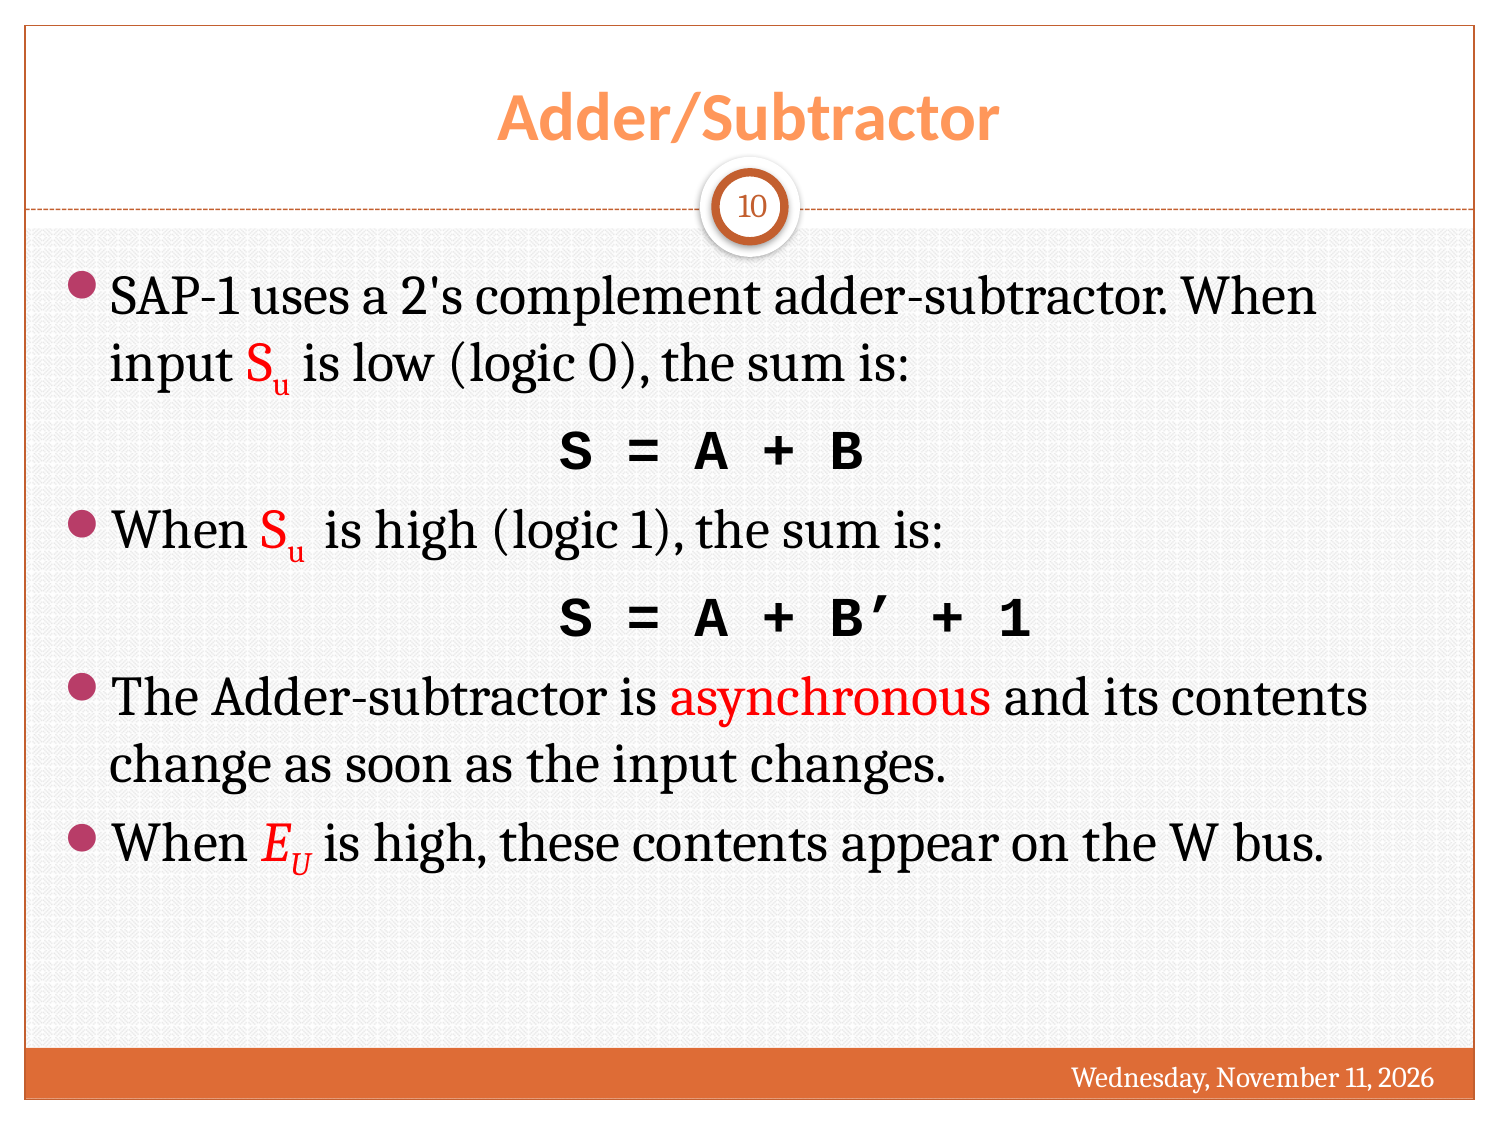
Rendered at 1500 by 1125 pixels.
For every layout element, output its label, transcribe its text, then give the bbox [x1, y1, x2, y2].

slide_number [950, 1050, 1450, 1111]
list SAP-1 uses a 2's complement adder-subtractor. When input Su is low (logic 0), the sum is: S = A + B When Su is high (logic 1), the sum is: S = A + B’ + 1 The Adder-subtractor is asynchronous and its contents change as soon as the input changes. When EU is high, these contents appear on the W bus. [49, 250, 1445, 1001]
slide_number 10 [715, 168, 791, 241]
title Adder/Subtractor [49, 37, 1450, 162]
